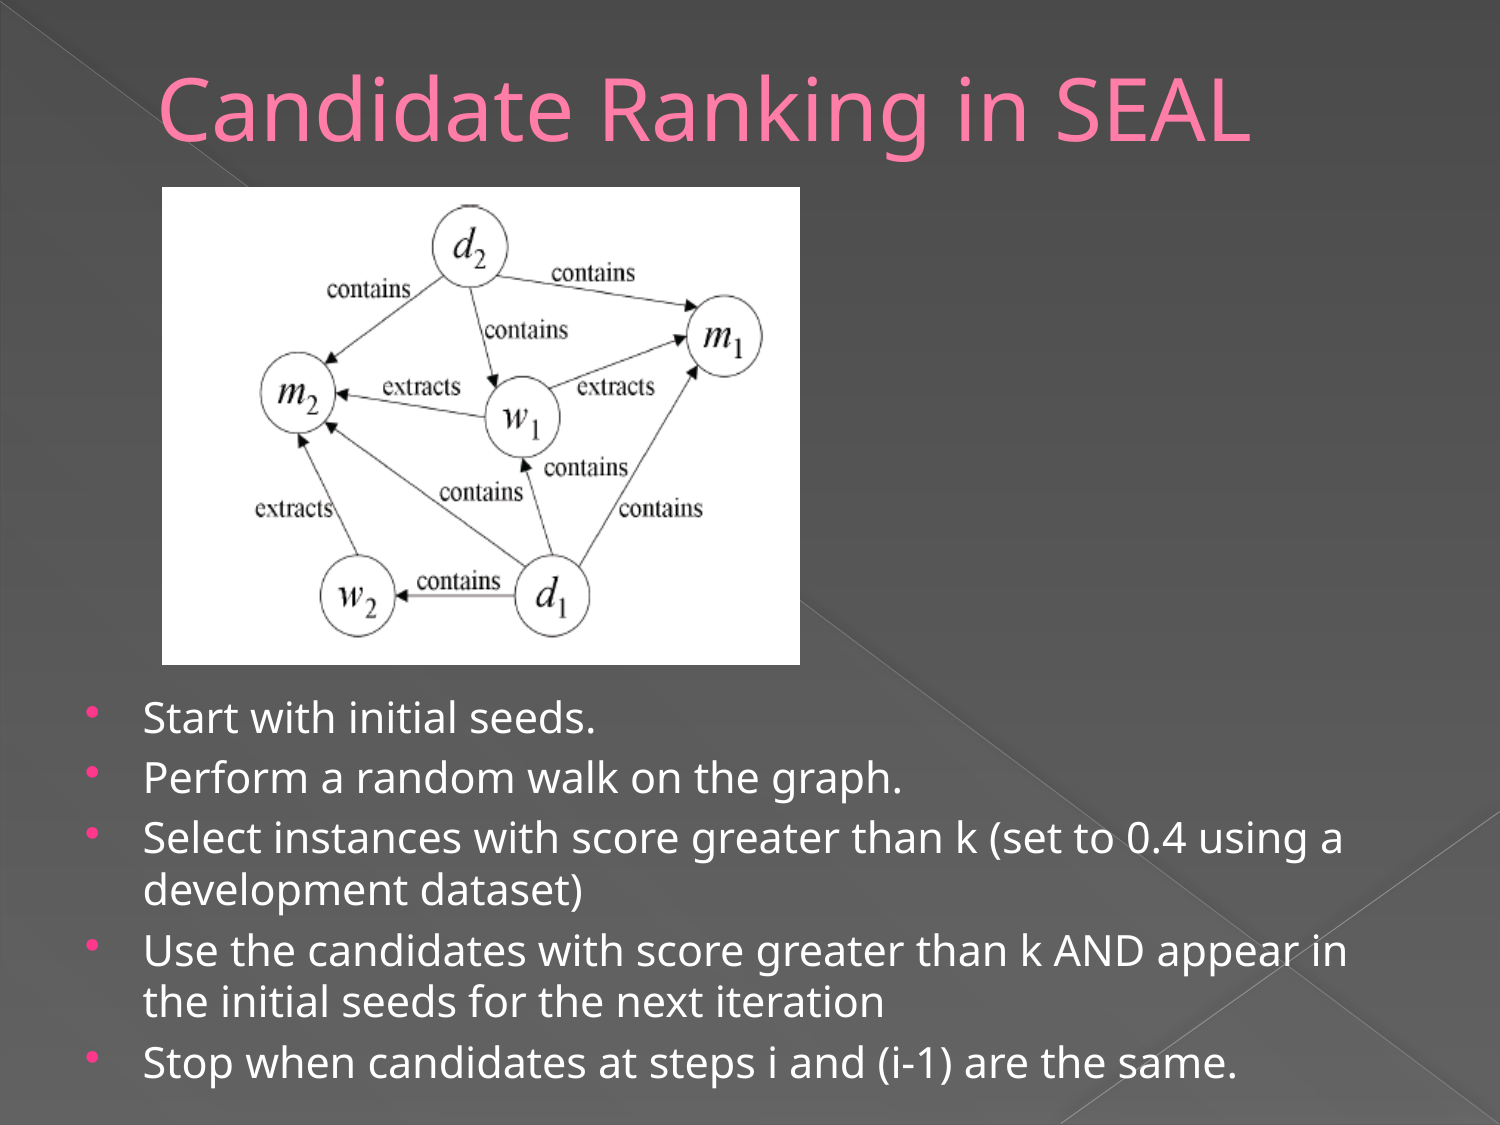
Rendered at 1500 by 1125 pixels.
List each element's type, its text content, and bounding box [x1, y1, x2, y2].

list Start with initial seeds. Perform a random walk on the graph. Select instances with score greater than k (set to 0.4 using a development dataset) Use the candidates with score greater than k AND appear in the initial seeds for the next iteration Stop when candidates at steps i and (i-1) are the same. [62, 200, 1413, 1100]
picture [162, 187, 801, 665]
title Candidate Ranking in SEAL [62, 24, 1413, 188]
